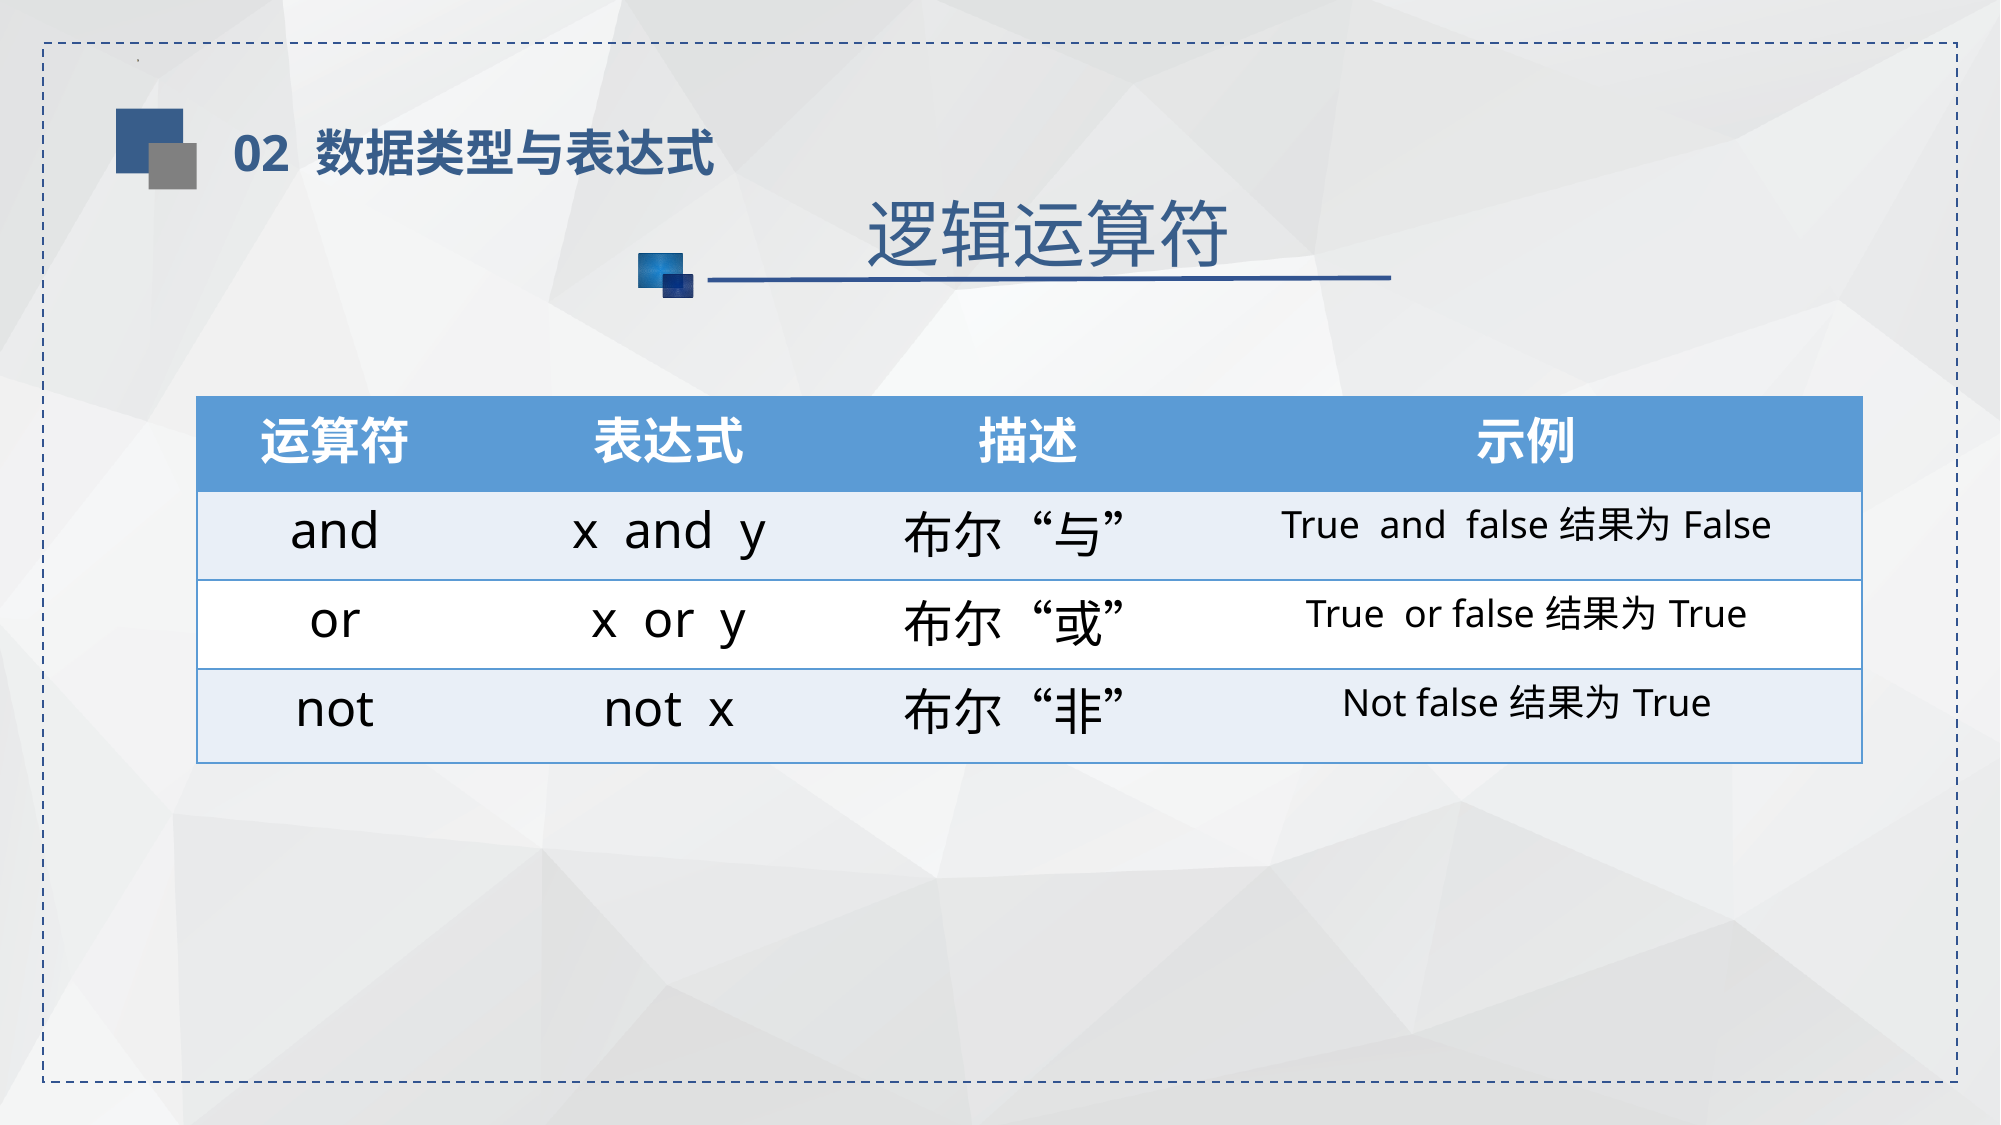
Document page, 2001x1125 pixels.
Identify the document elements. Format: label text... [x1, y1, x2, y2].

table_cell not [198, 670, 474, 762]
table_cell 布尔“与” [864, 492, 1192, 579]
table_header 表达式 [474, 398, 864, 490]
picture [0, 0, 2000, 1125]
table_cell 布尔“或” [864, 581, 1192, 668]
table_cell and [198, 492, 474, 579]
table_cell Not false结果为True [1192, 670, 1861, 762]
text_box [638, 253, 694, 298]
table_header 描述 [864, 398, 1192, 490]
table_cell x or y [474, 581, 864, 668]
text_box 逻辑运算符 [706, 181, 1391, 284]
table_header 运算符 [198, 398, 474, 490]
table_cell True or false结果为True [1192, 581, 1861, 668]
table_cell 布尔“非” [864, 670, 1192, 762]
table_header 示例 [1192, 398, 1861, 490]
table_cell x and y [474, 492, 864, 579]
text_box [707, 277, 1392, 281]
table_cell or [198, 581, 474, 668]
text_box 02 数据类型与表达式 [218, 113, 730, 189]
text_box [116, 108, 197, 190]
table_cell not x [474, 670, 864, 762]
table_cell True and false结果为False [1192, 492, 1861, 579]
